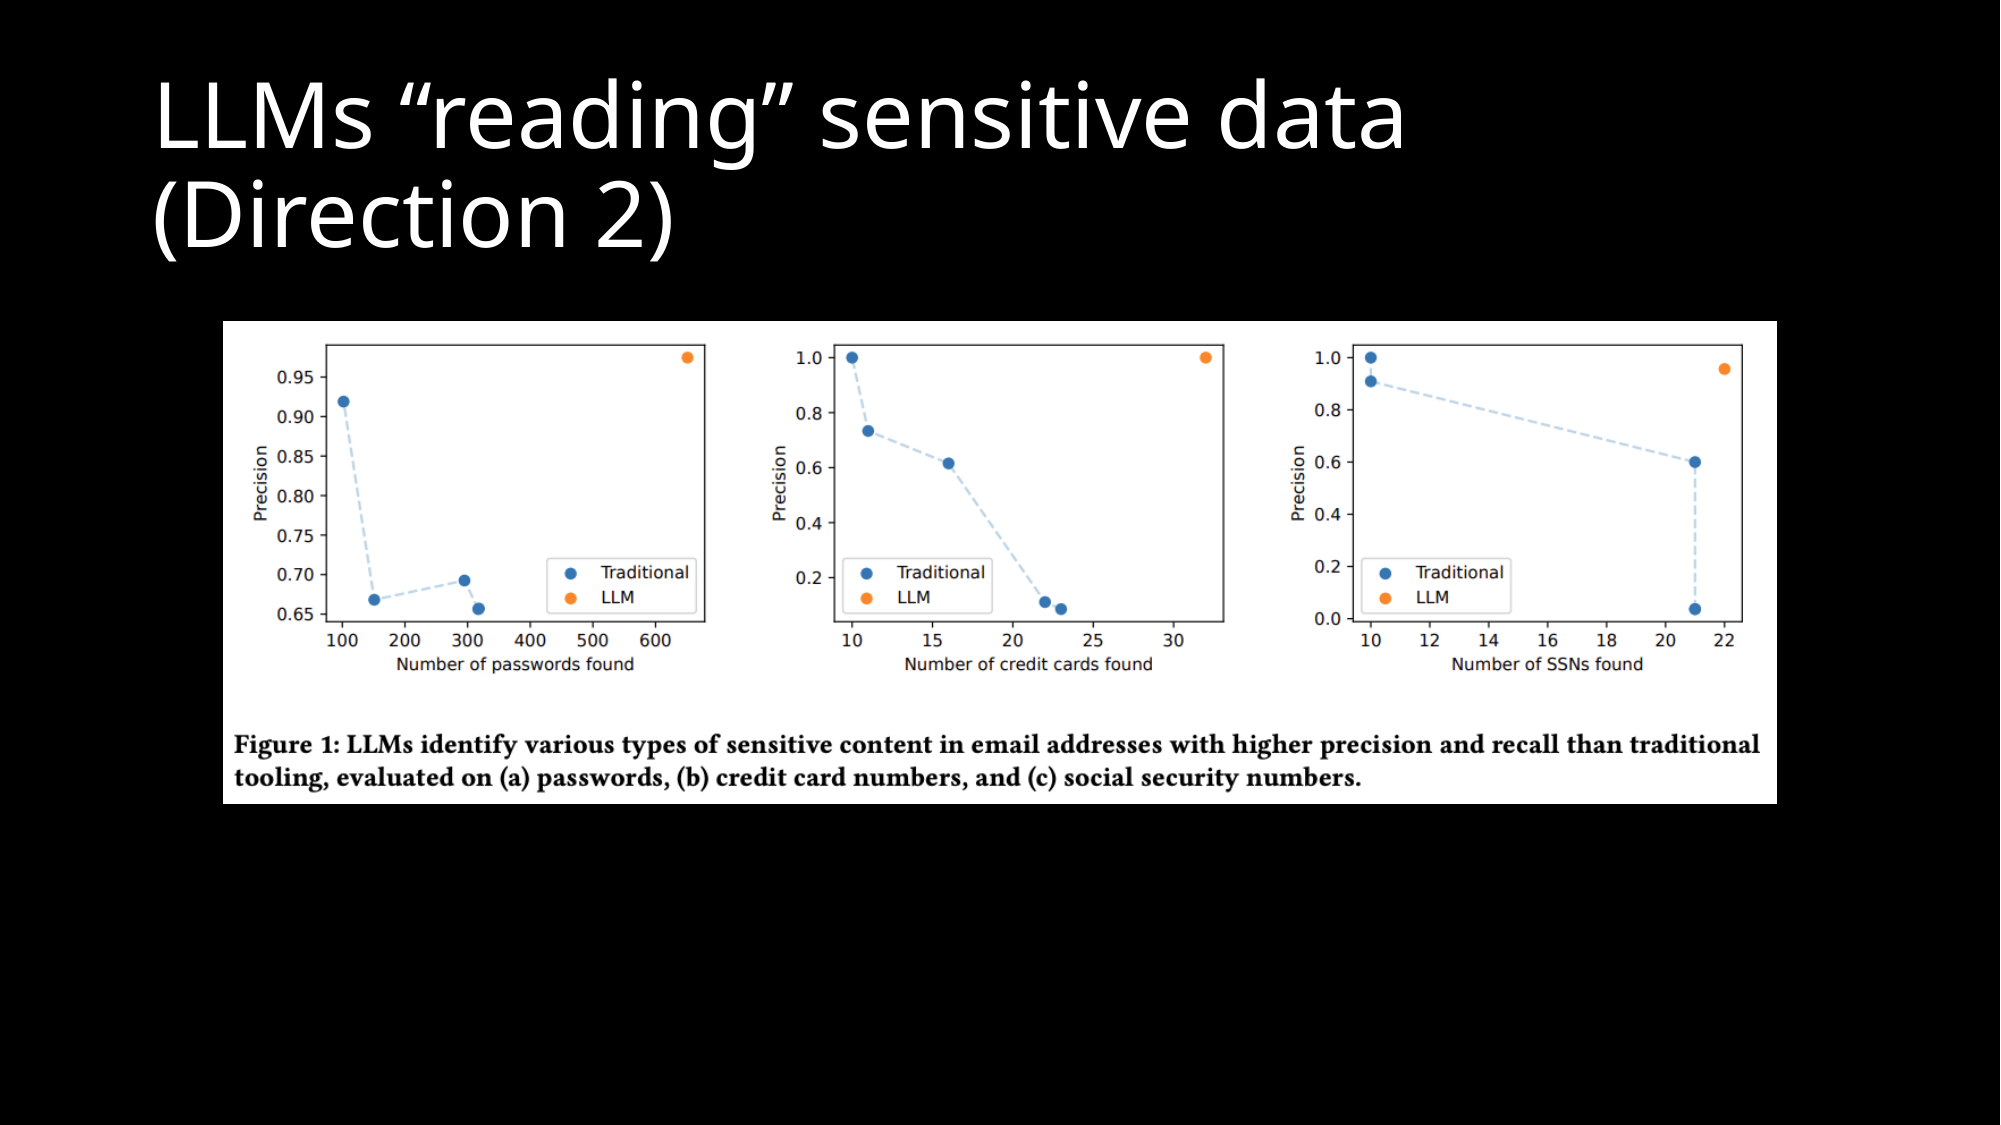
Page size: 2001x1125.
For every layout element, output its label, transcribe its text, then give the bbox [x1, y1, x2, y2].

picture [223, 320, 1777, 804]
title LLMs “reading” sensitive data (Direction 2) [137, 59, 1863, 278]
